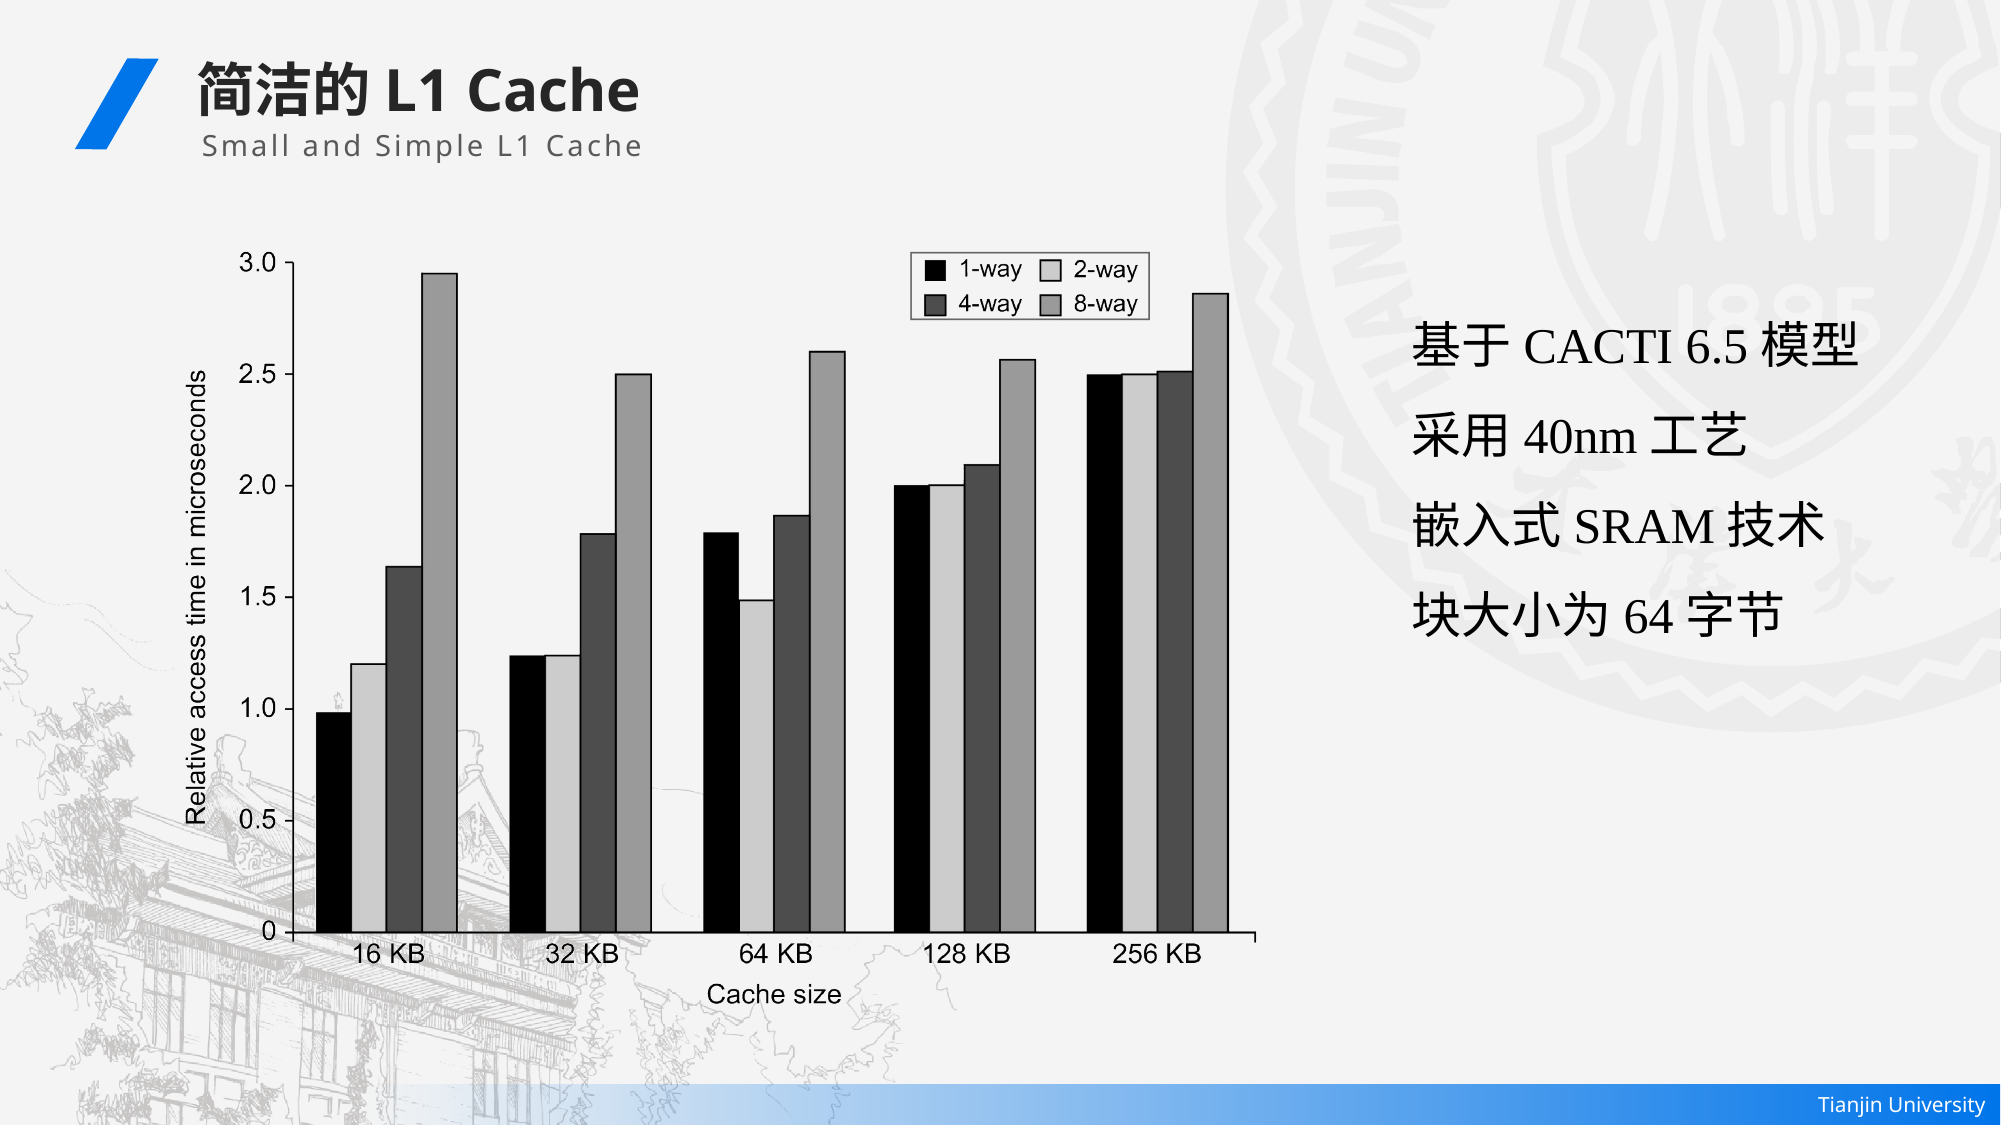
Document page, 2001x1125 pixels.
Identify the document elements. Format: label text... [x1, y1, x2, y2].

picture [181, 245, 1257, 1009]
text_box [104, 45, 719, 171]
text_box 基于CACTI 6.5模型 采用40nm工艺 嵌入式SRAM技术 块大小为64字节 [1396, 276, 1894, 652]
text_box [74, 98, 104, 150]
